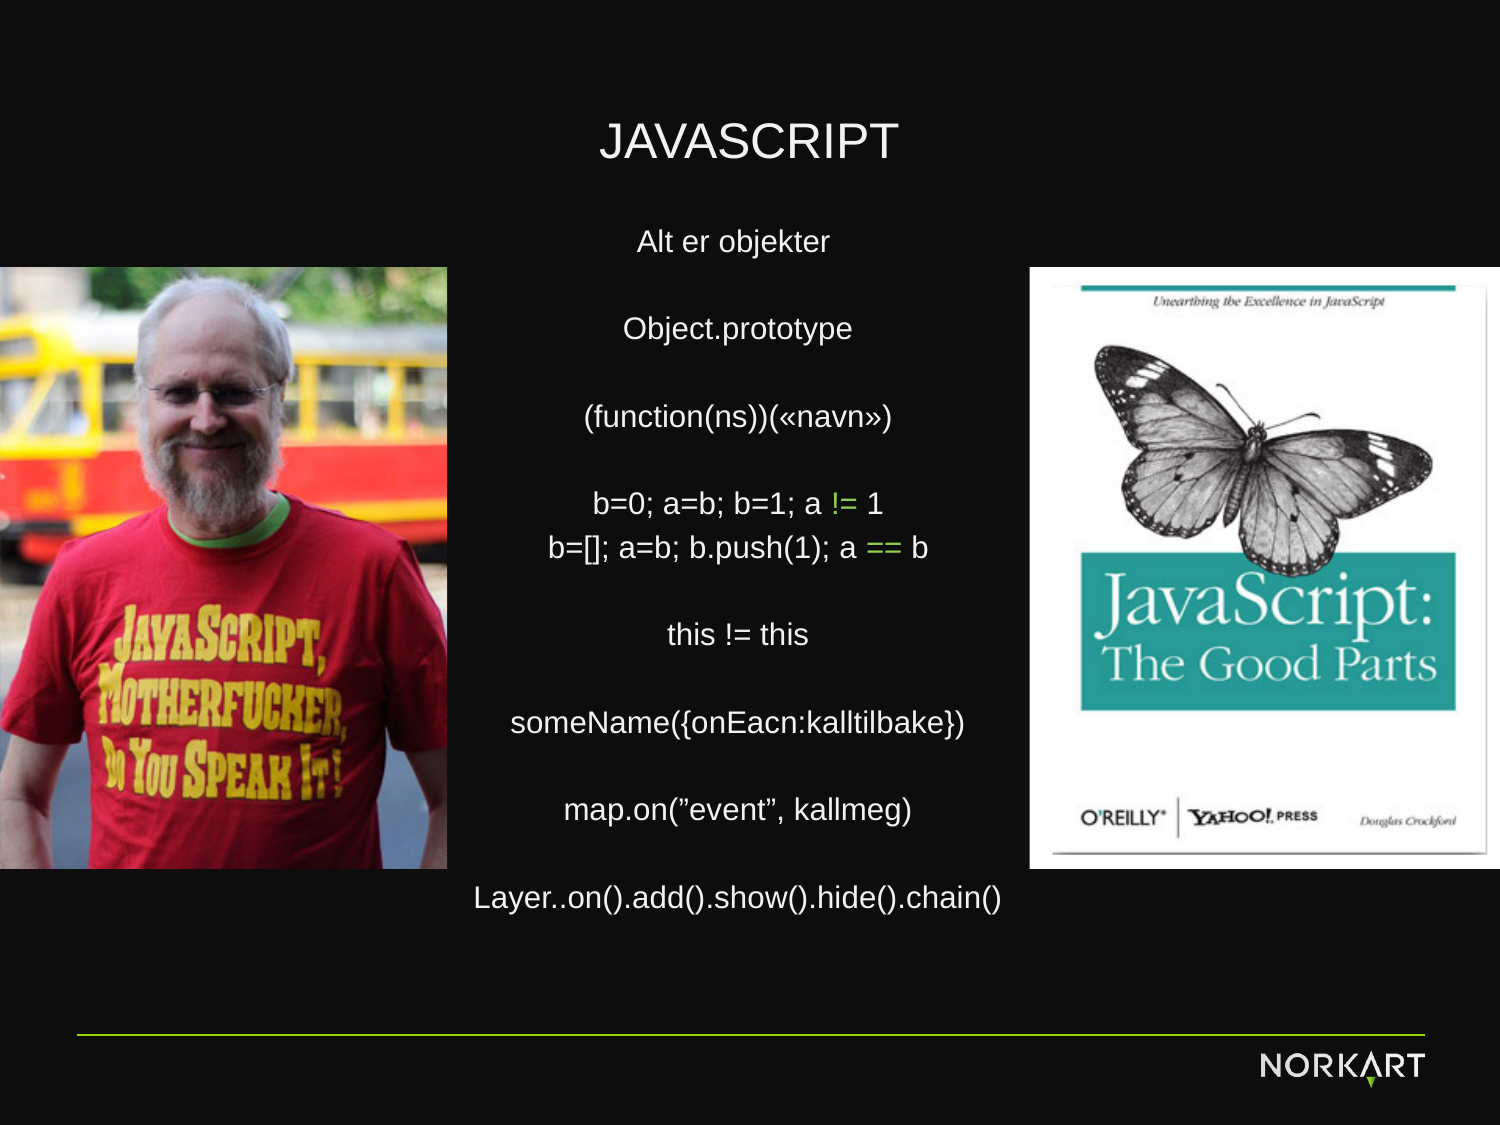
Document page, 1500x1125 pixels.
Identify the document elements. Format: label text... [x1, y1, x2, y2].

picture [1029, 267, 1500, 870]
list Alt er objekter Object.prototype (function(ns))(«navn») b=0; a=b; b=1; a != 1 b=[]; a=b; b.push(1); a == b this != this someName({onEacn:kalltilbake}) map.on(”event”, kallmeg) Layer..on().add().show().hide().chain() [447, 184, 1030, 951]
picture [1252, 1046, 1425, 1094]
title JAvascript [75, 45, 1425, 233]
picture [0, 267, 448, 870]
